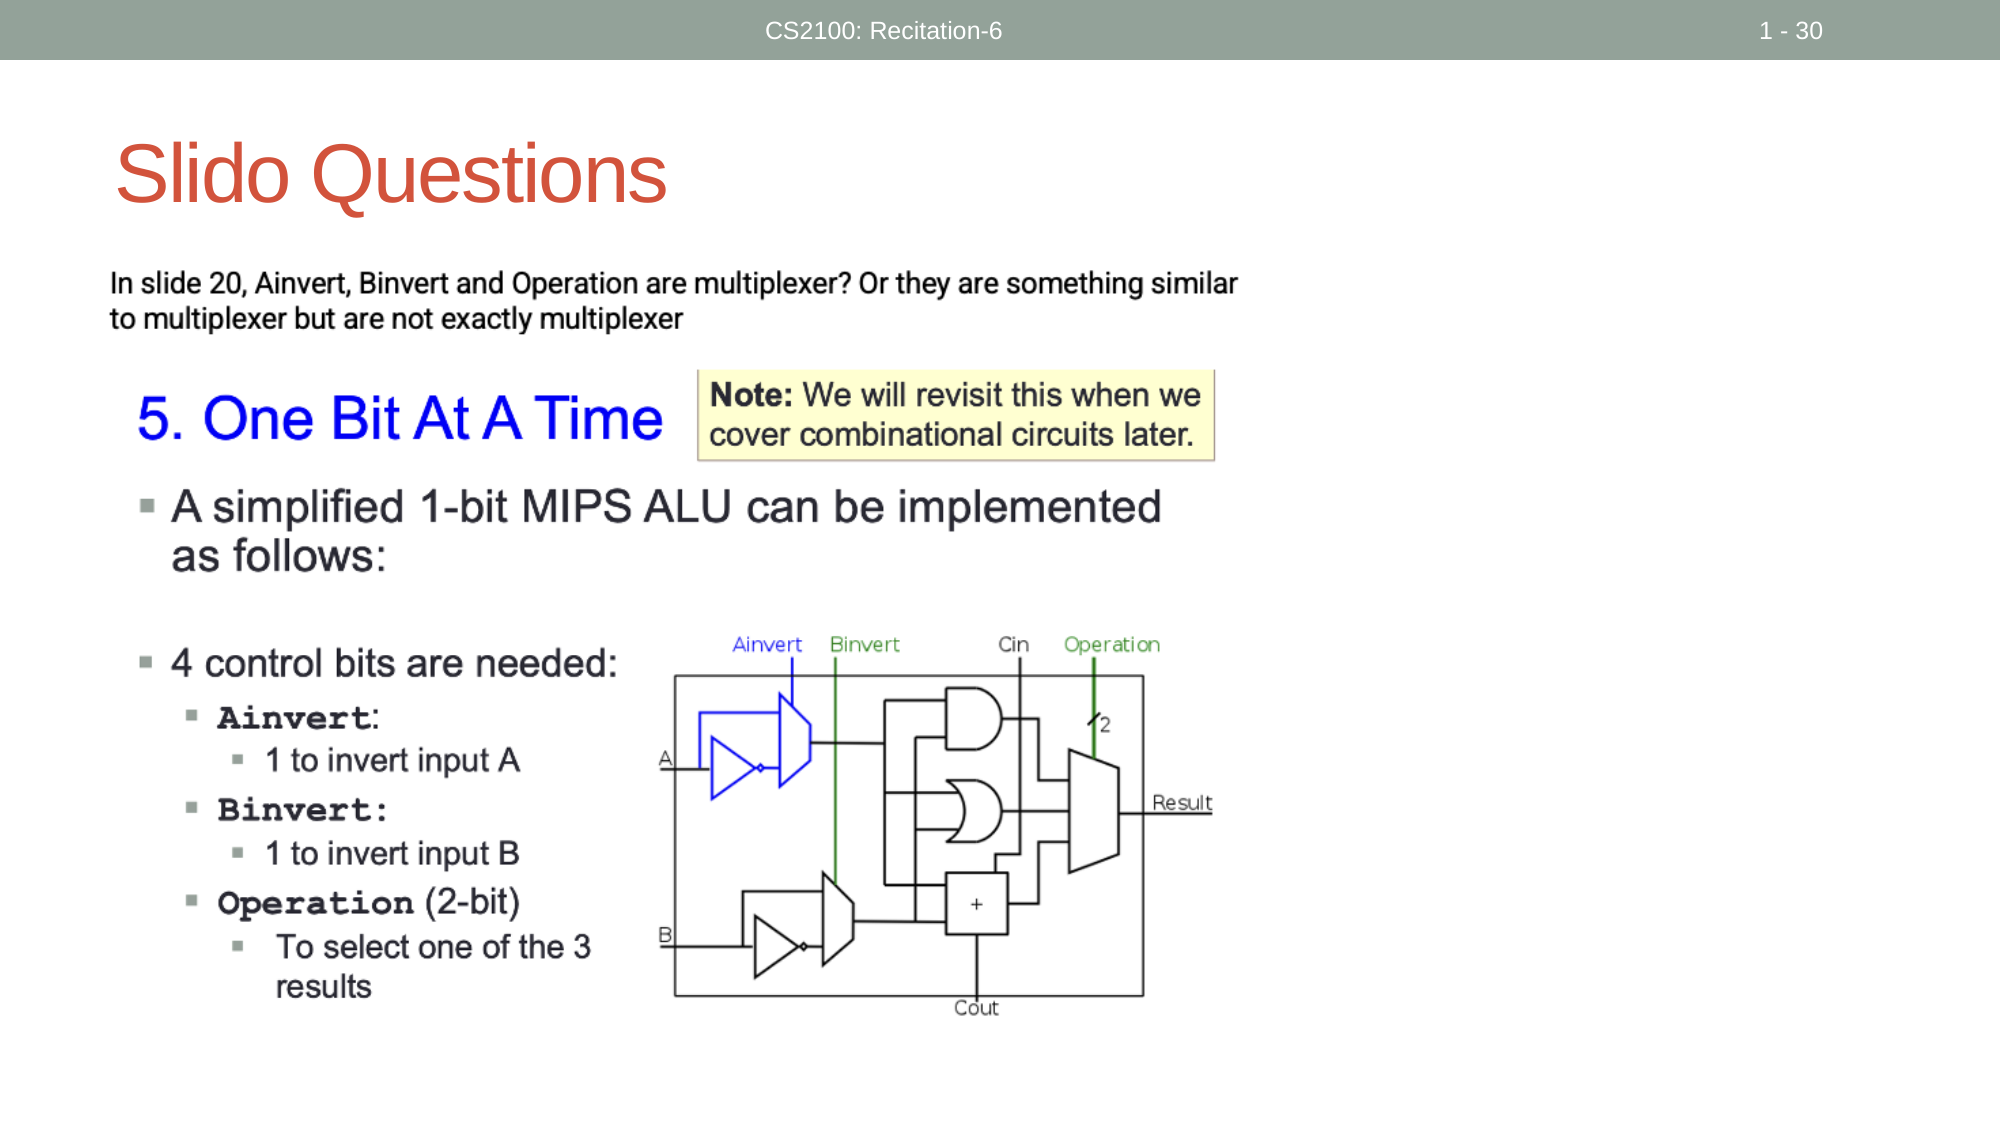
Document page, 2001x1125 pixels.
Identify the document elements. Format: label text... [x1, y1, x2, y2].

title Slido Questions [99, 87, 1900, 250]
slide_number 1 - 30 [1744, 3, 1900, 57]
footer CS2100: Recitation-6 [750, 3, 1650, 57]
picture [99, 261, 1320, 1047]
